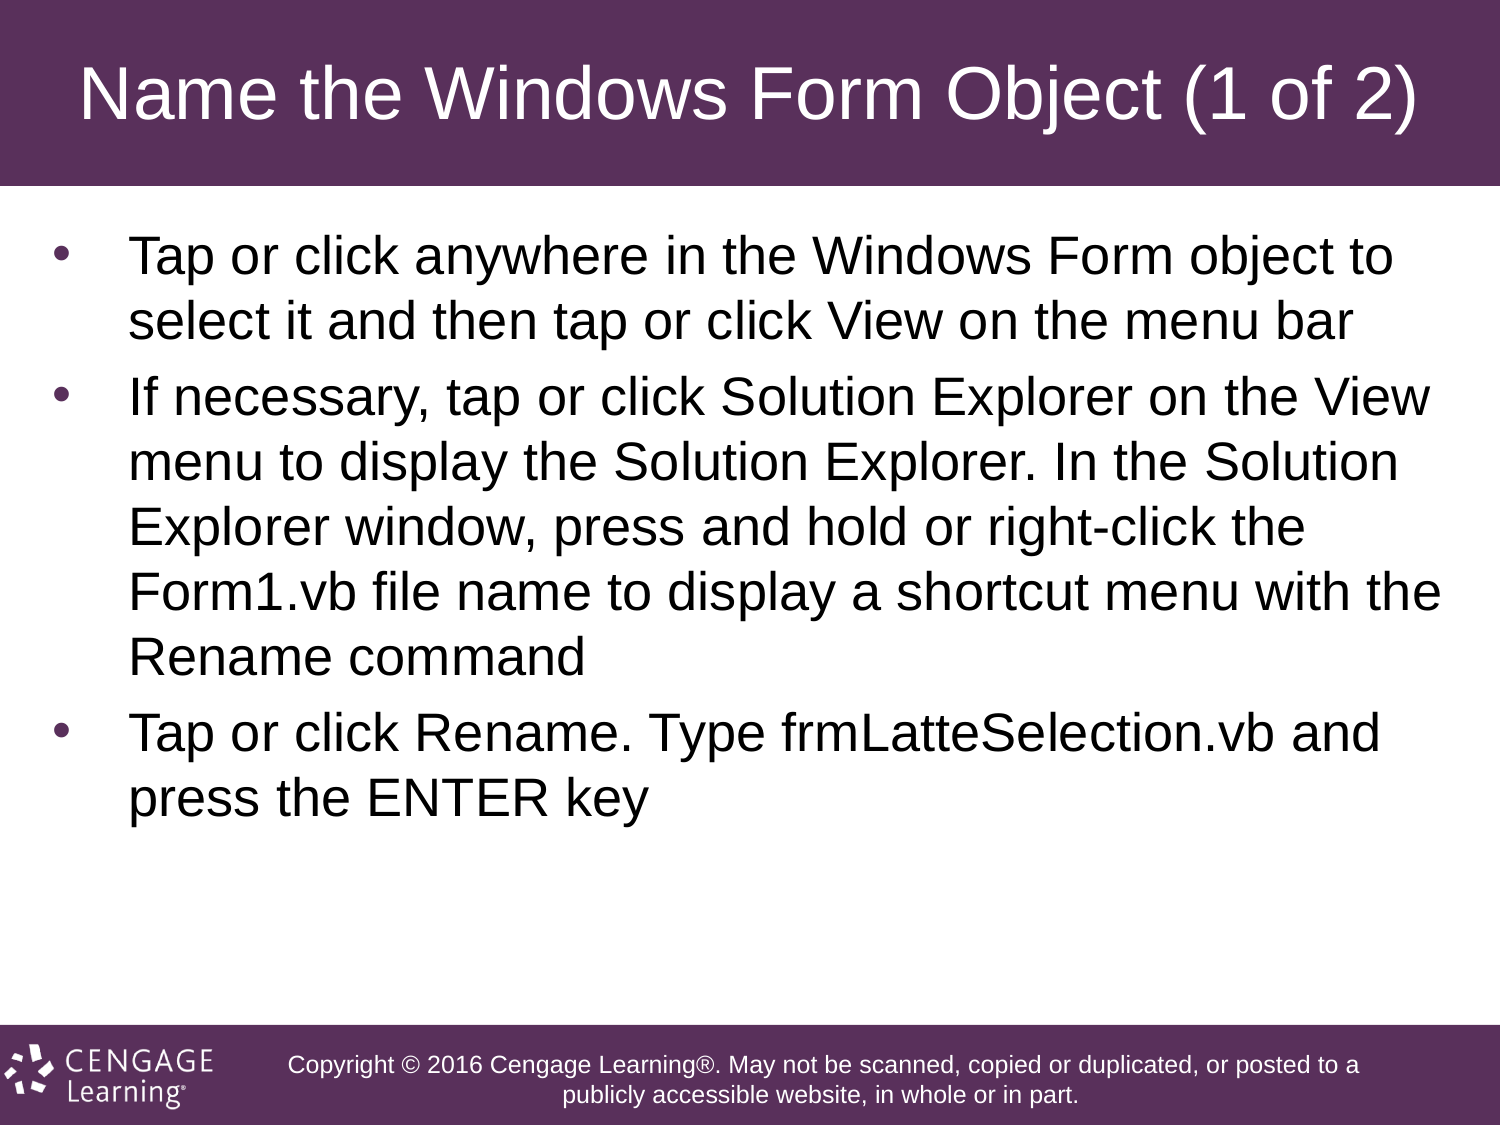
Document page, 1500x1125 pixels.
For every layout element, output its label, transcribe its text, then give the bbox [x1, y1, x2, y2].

picture [0, 1040, 216, 1113]
title Name the Windows Form Object (1 of 2) [7, 4, 1493, 175]
list Tap or click anywhere in the Windows Form object to select it and then tap or click View on the menu bar If necessary, tap or click Solution Explorer on the View menu to display the Solution Explorer. In the Solution Explorer window, press and hold or right-click the Form1.vb file name to display a shortcut menu with the Rename command Tap or click Rename. Type frmLatteSelection.vb and press the ENTER key [37, 212, 1475, 1005]
